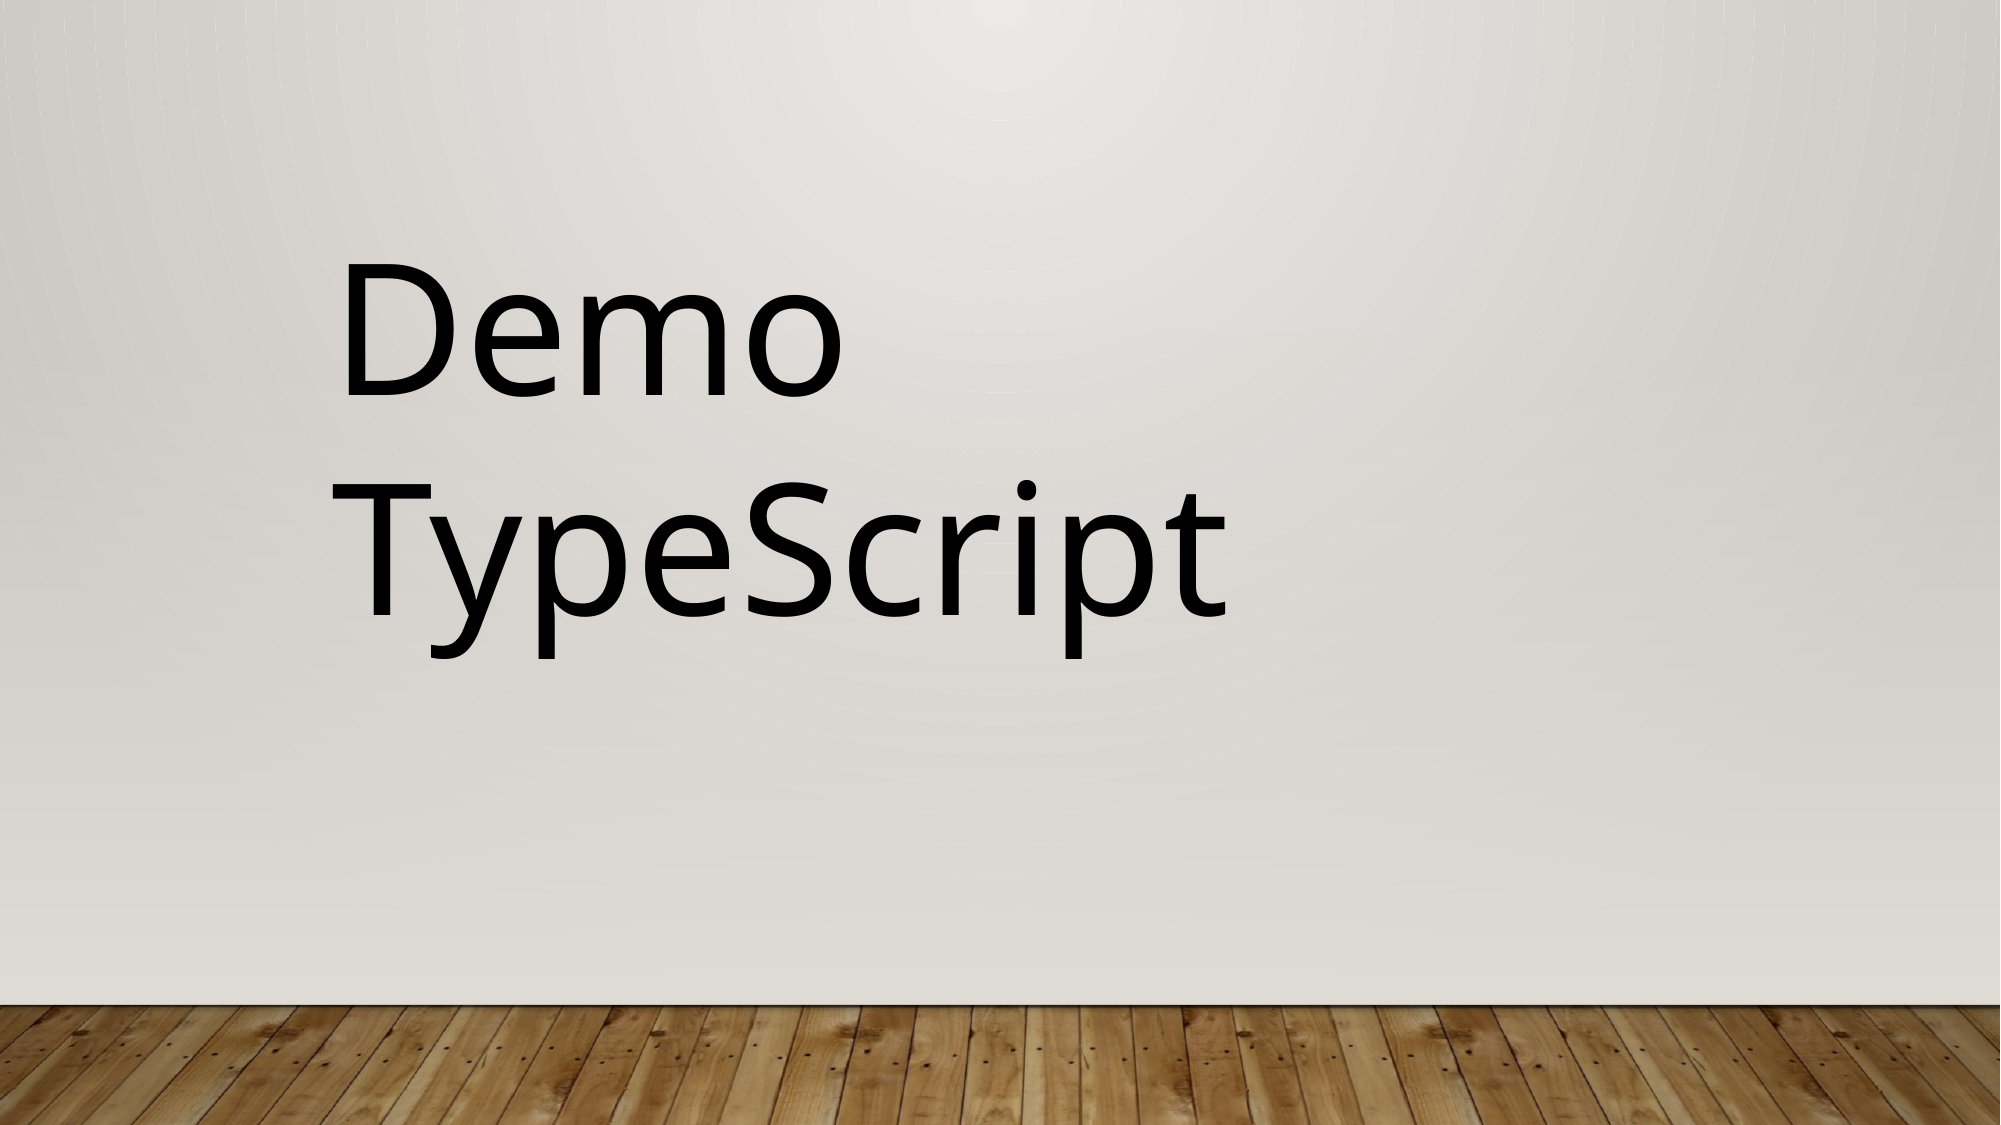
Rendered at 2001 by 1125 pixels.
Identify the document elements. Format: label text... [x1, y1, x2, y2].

picture [0, 1005, 2000, 1125]
text_box Demo TypeScript [316, 204, 1558, 659]
